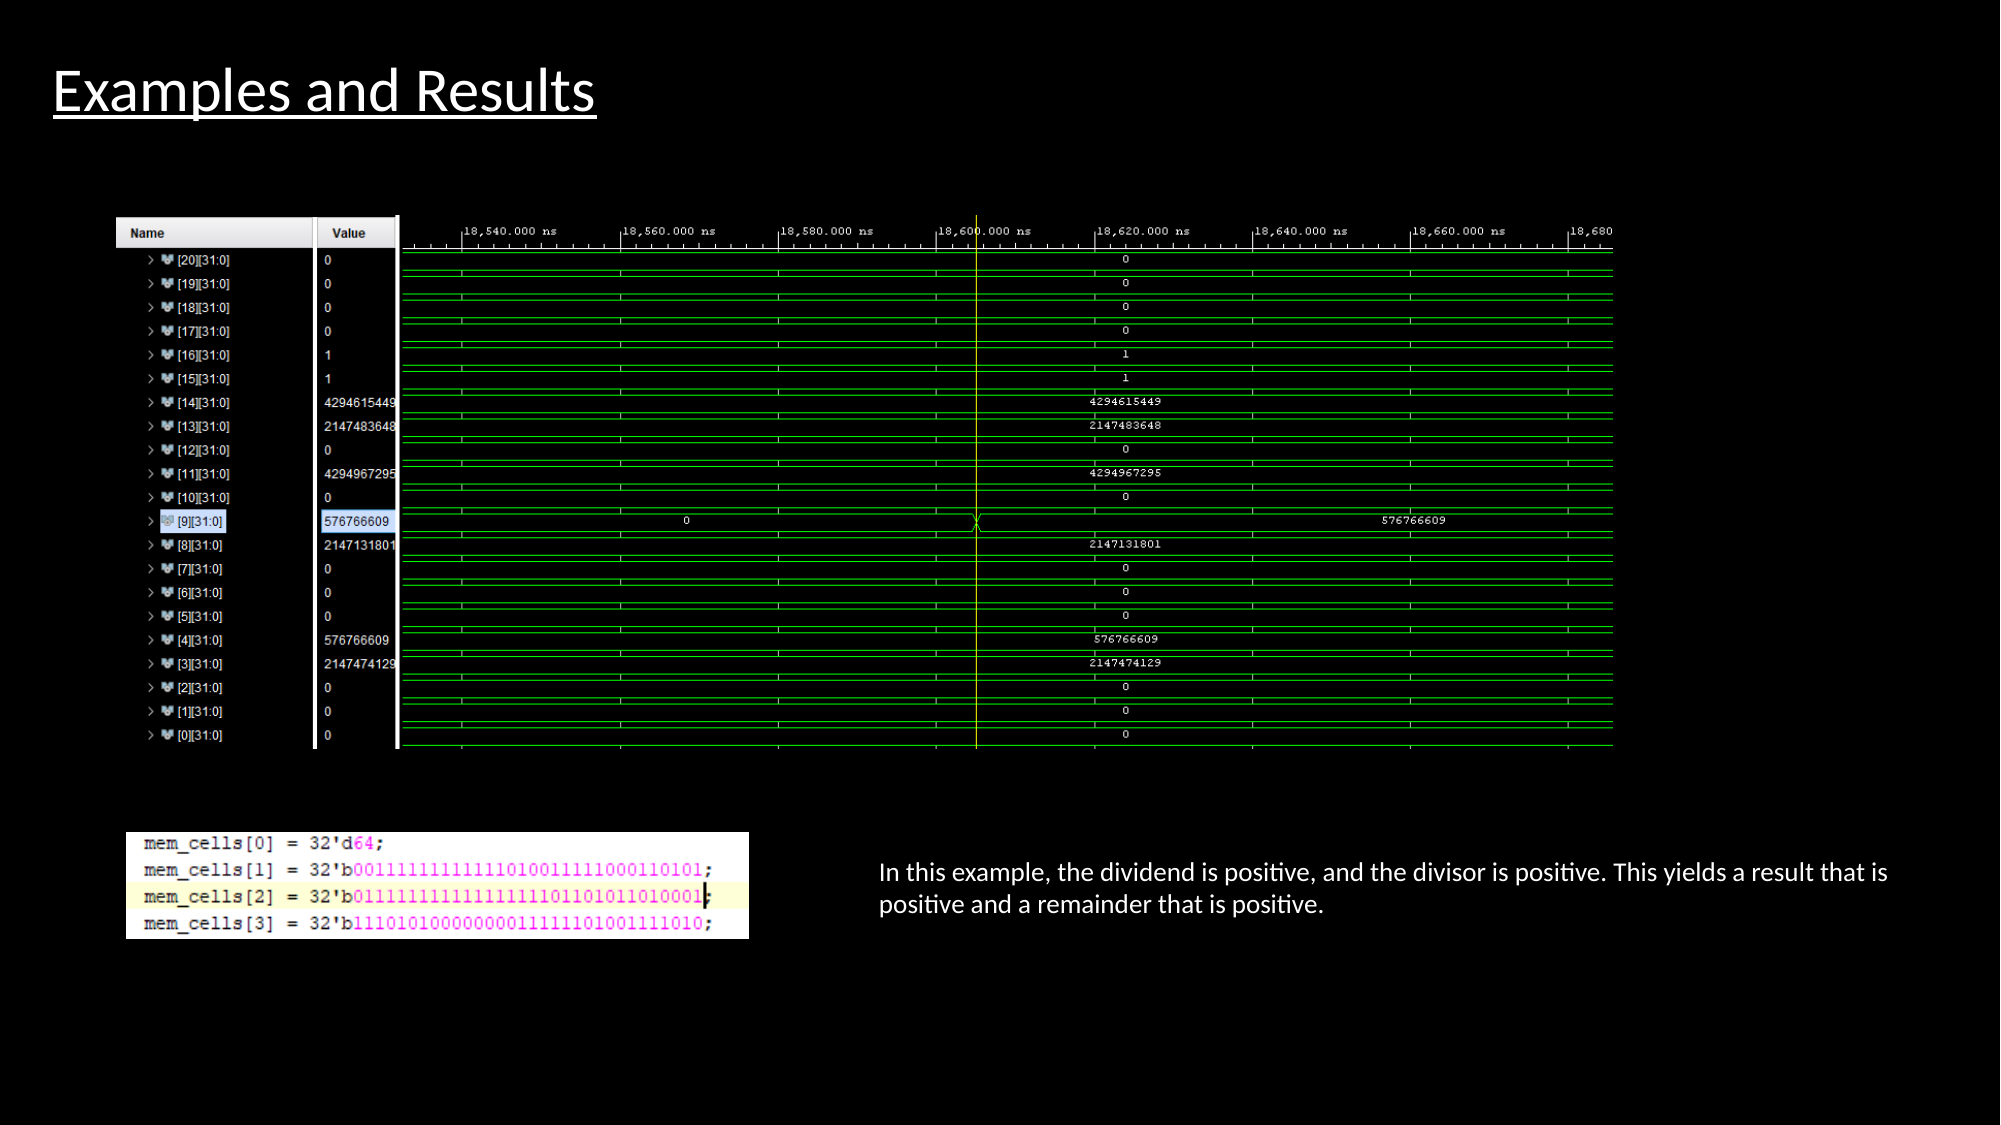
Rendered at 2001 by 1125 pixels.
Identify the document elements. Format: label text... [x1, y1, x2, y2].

text_box Examples and Results [38, 41, 663, 131]
text_box In this example, the dividend is positive, and the divisor is positive. This yields a result that is positive and a remainder that is positive. [864, 846, 1928, 927]
picture [116, 215, 1613, 749]
picture [126, 832, 749, 939]
